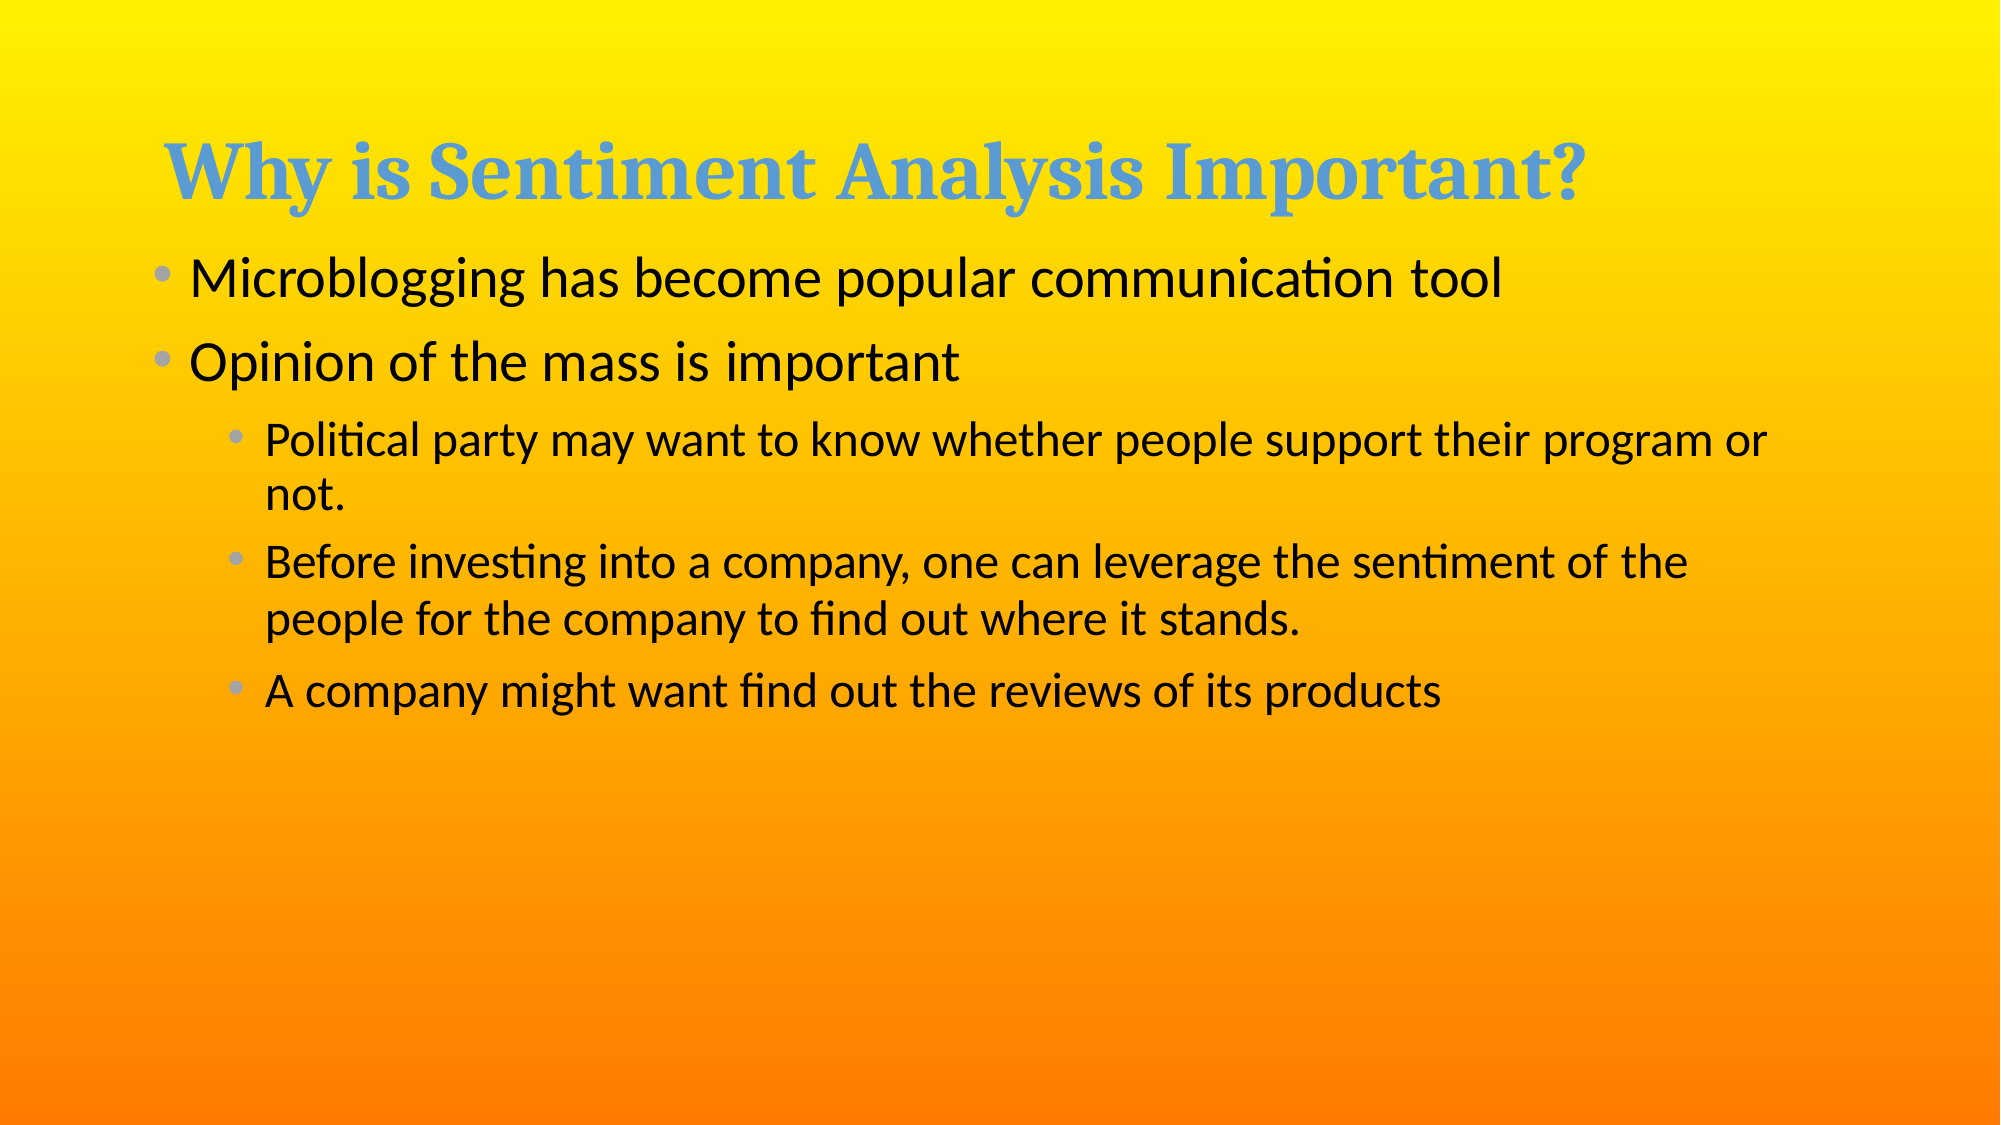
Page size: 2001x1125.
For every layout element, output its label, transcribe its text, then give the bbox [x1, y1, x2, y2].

title Why is Sentiment Analysis Important? [162, 114, 1847, 305]
text_box Microblogging has become popular communication tool Opinion of the mass is important Political party may want to know whether people support their program or not. Before investing into a company, one can leverage the sentiment of the people for the company to find out where it stands. A company might want find out the reviews of its products [150, 222, 1781, 718]
